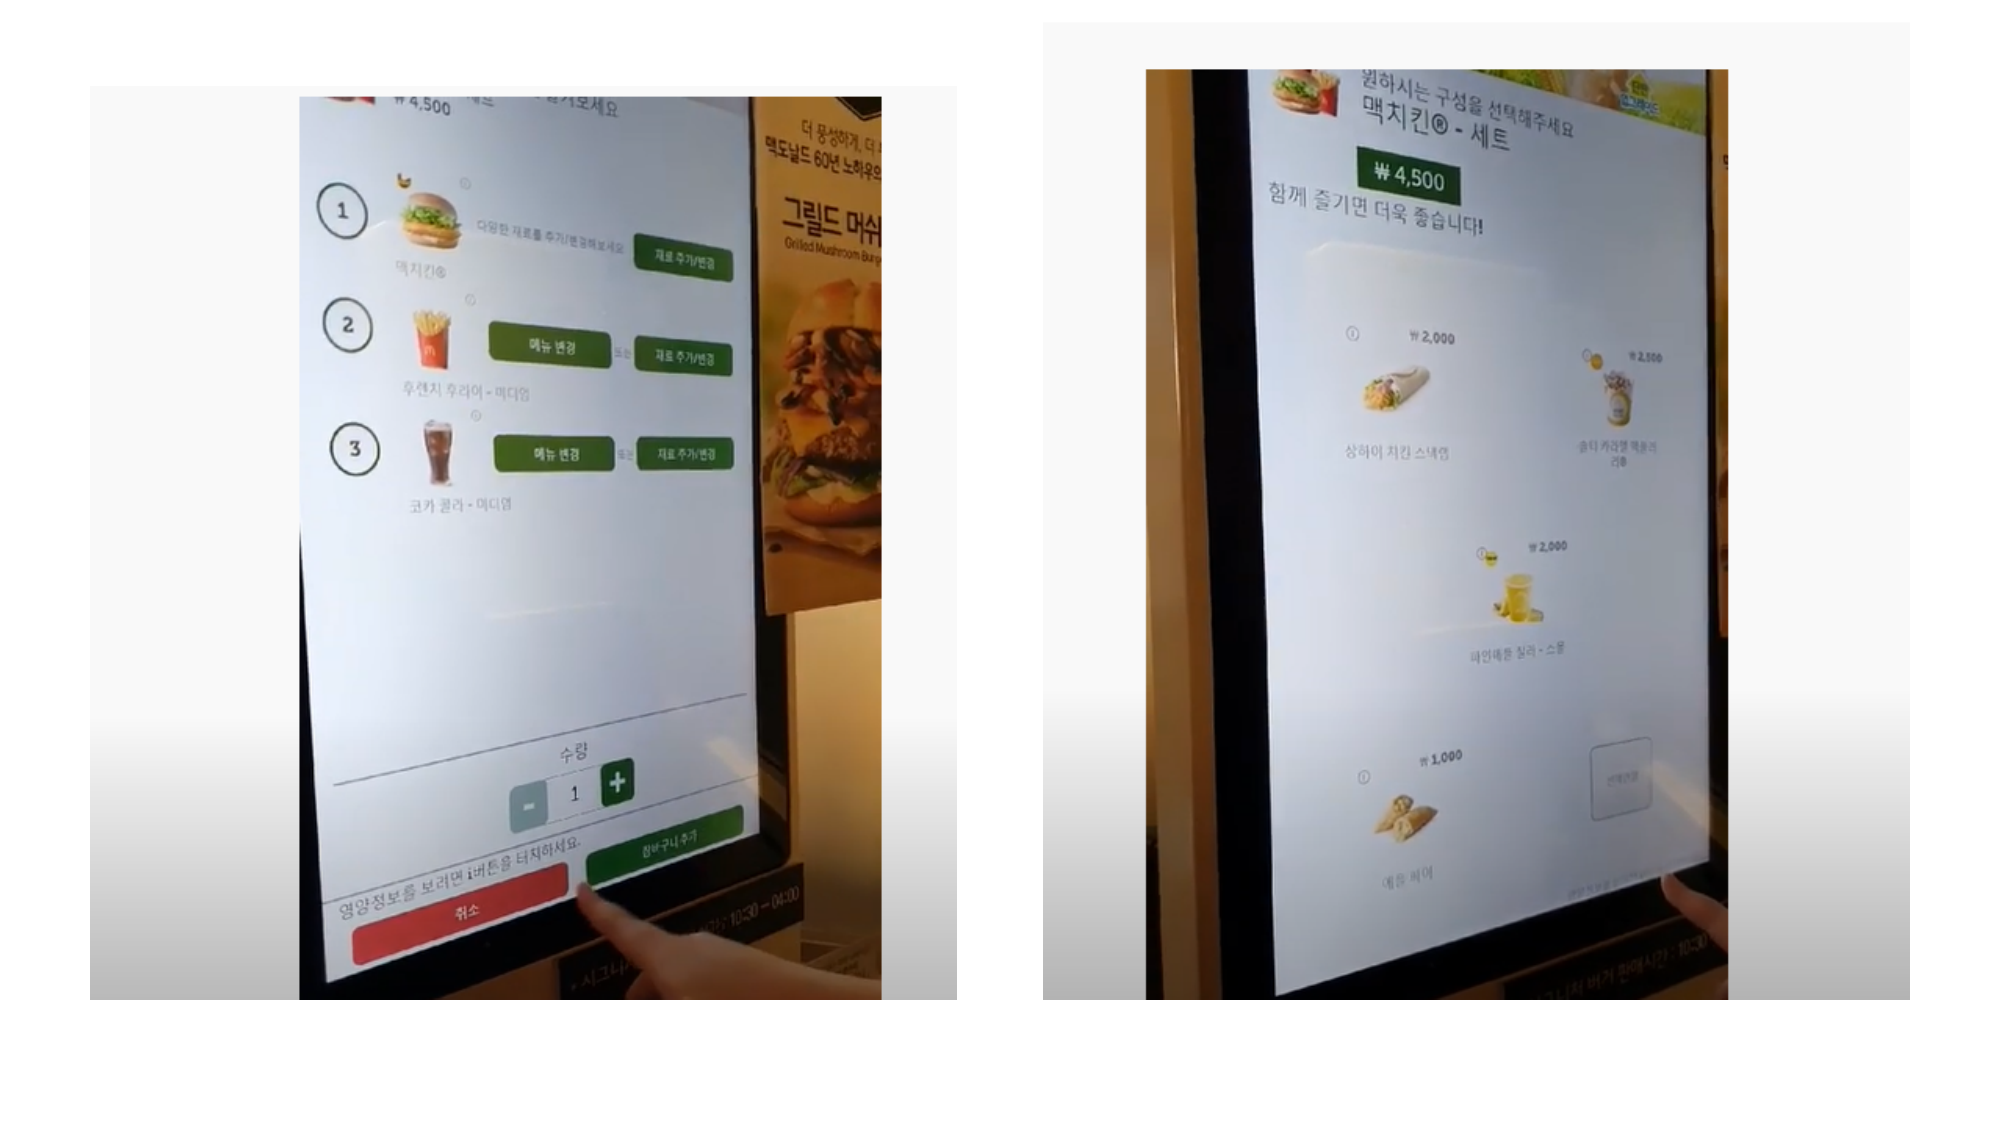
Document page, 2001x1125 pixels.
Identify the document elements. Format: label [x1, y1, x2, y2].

picture [90, 86, 957, 1000]
picture [1043, 18, 1910, 1000]
